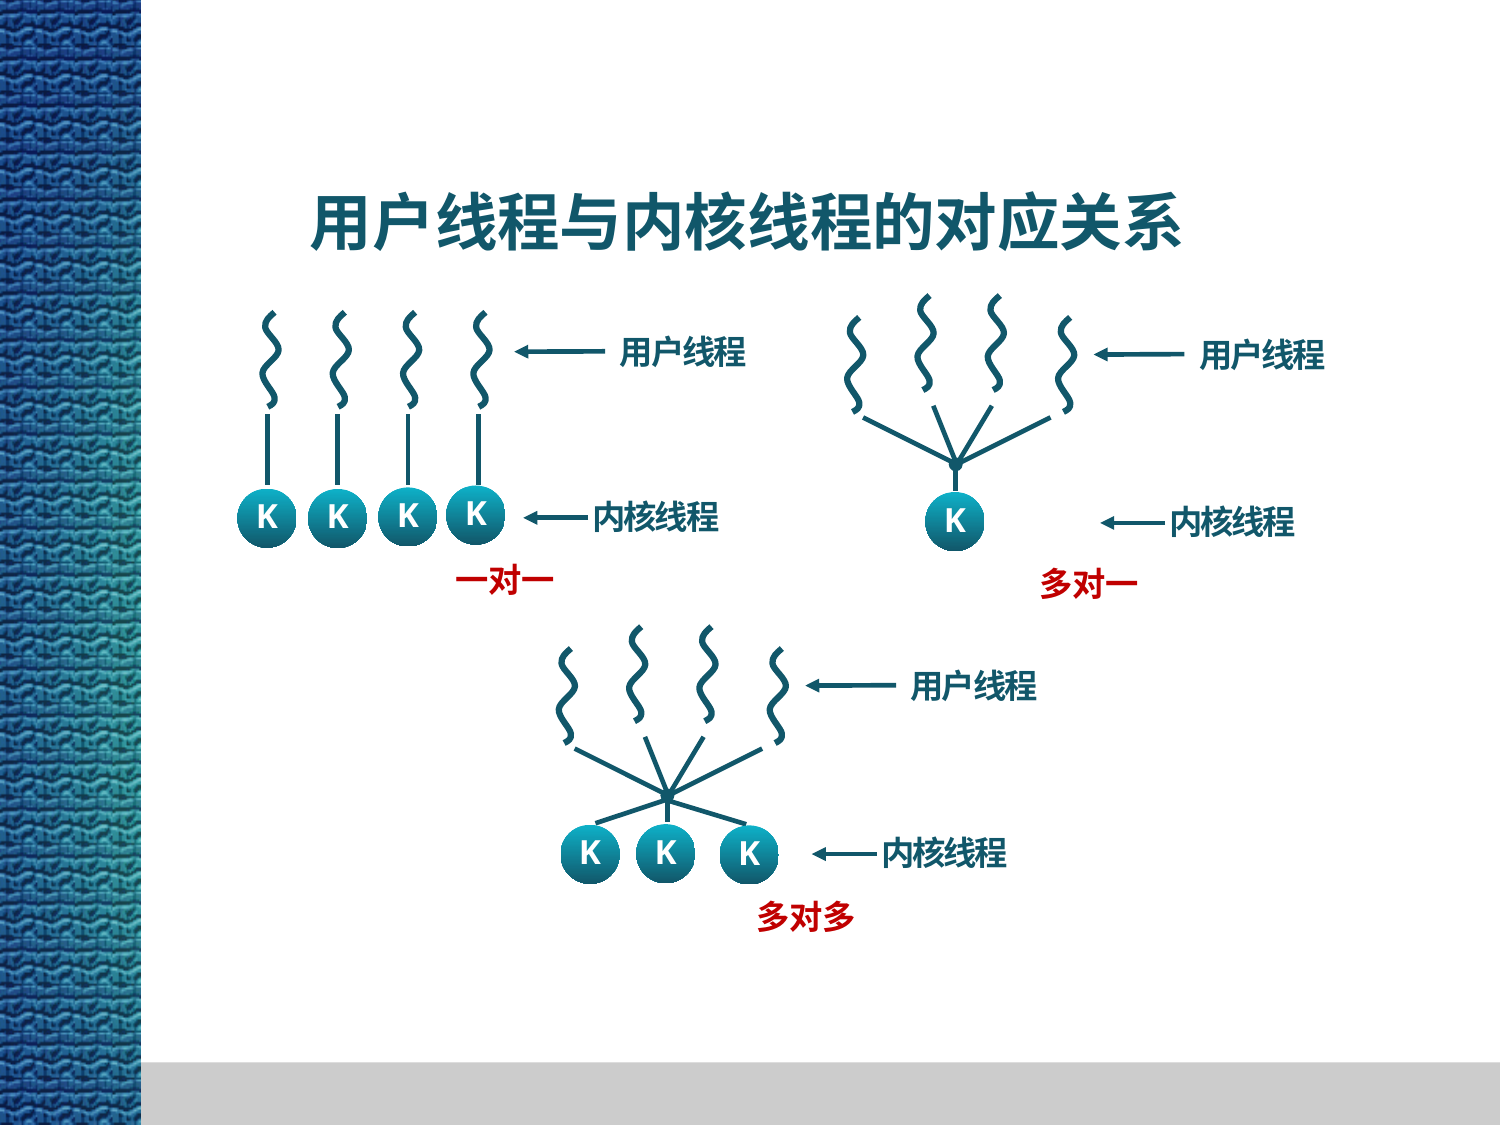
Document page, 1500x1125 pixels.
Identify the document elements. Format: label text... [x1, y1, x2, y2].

picture [0, 0, 141, 1125]
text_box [778, 264, 1377, 612]
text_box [211, 259, 810, 608]
text_box 用户线程与内核线程的对应关系 [269, 168, 1226, 263]
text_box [489, 595, 1088, 945]
